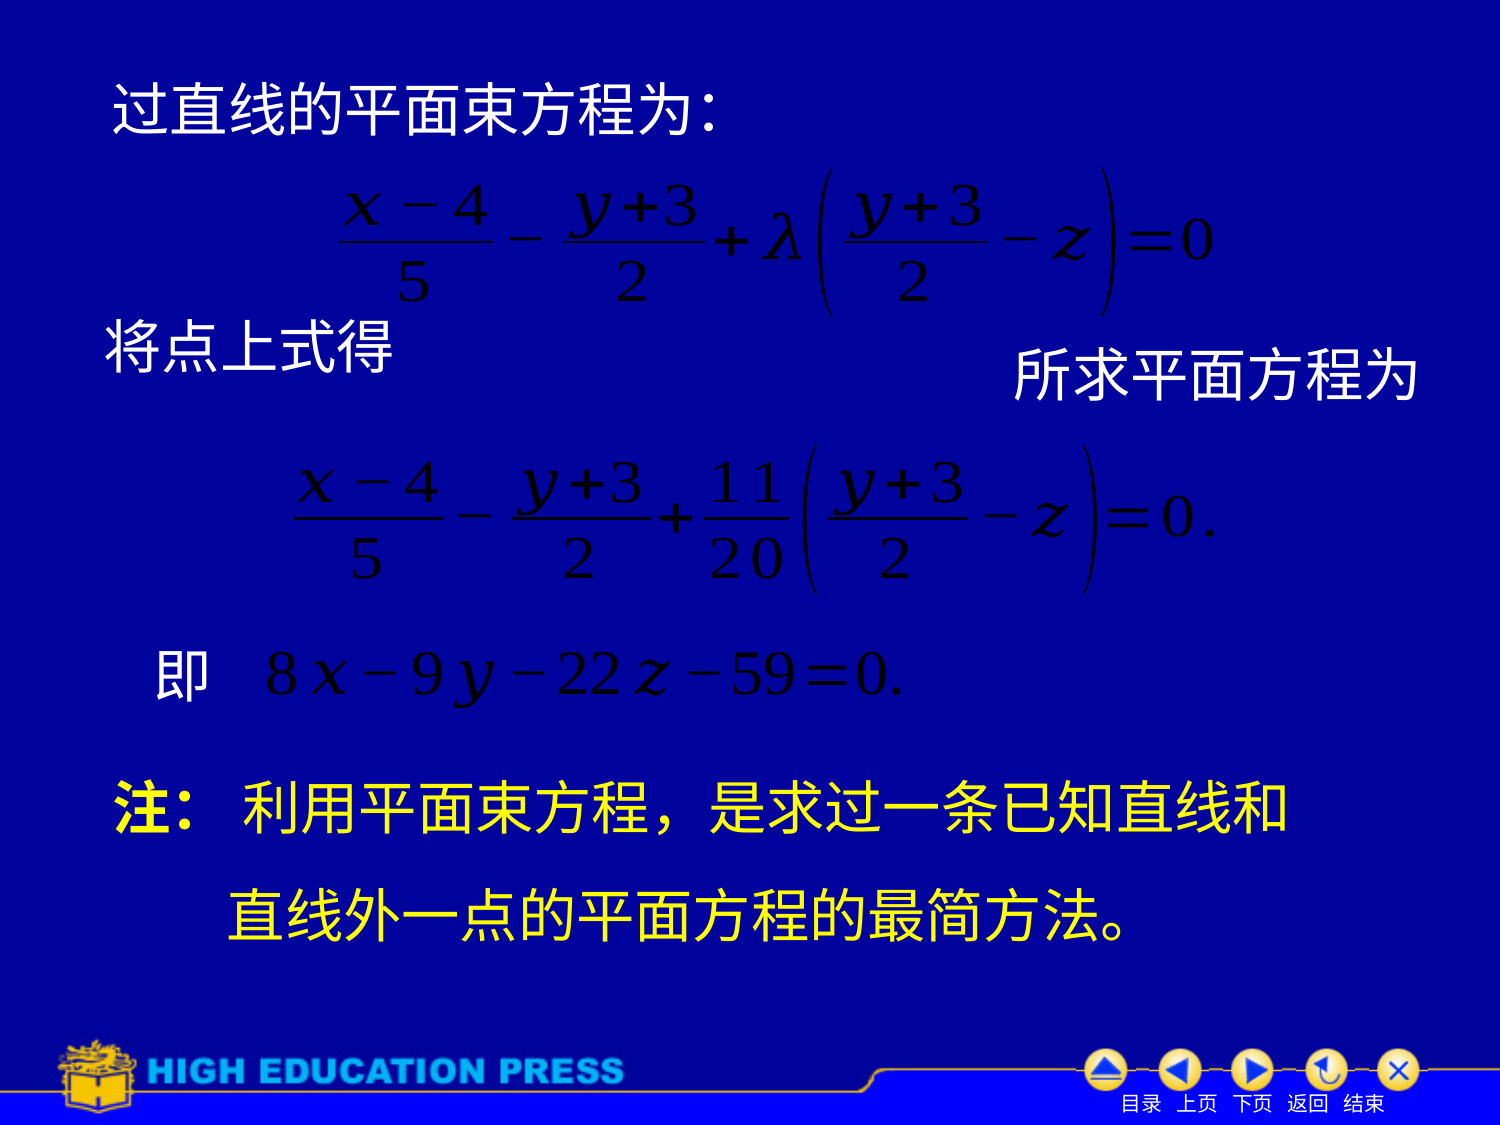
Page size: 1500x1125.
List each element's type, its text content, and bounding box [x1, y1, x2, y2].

text_box 即 [138, 631, 240, 717]
text_box 注： 利用平面束方程，是求过一条已知直线和 [97, 763, 1306, 849]
picture [0, 0, 1500, 1125]
text_box 所求平面方程为 [972, 330, 1437, 416]
text_box 直线外一点的平面方程的最简方法。 [212, 871, 1174, 956]
